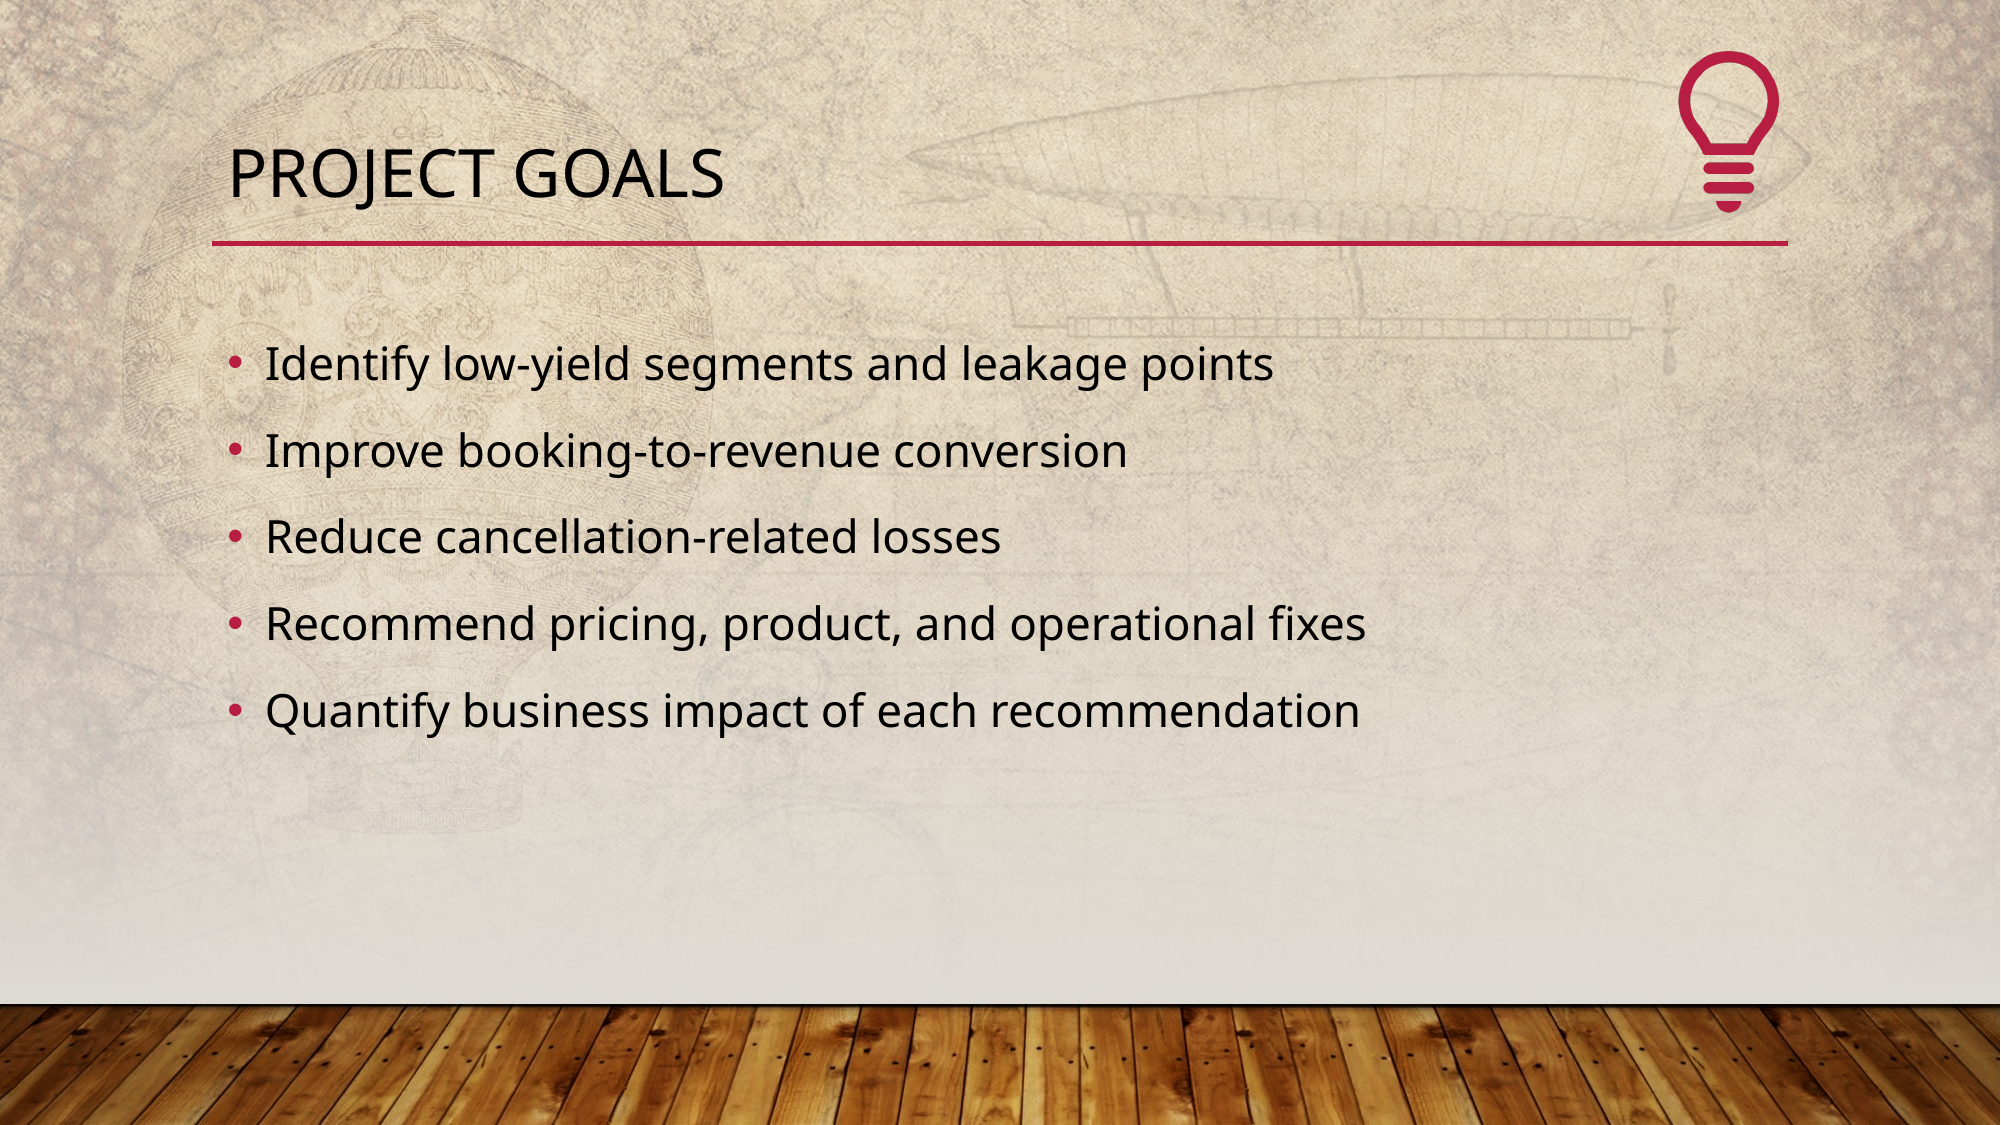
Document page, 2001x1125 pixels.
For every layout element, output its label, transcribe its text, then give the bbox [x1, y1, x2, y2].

title Project Goals [212, 131, 1788, 305]
picture [0, 1004, 2000, 1125]
picture [1636, 39, 1822, 225]
list Identify low-yield segments and leakage points Improve booking-to-revenue conversion Reduce cancellation-related losses Recommend pricing, product, and operational fixes Quantify business impact of each recommendation [212, 316, 1850, 934]
